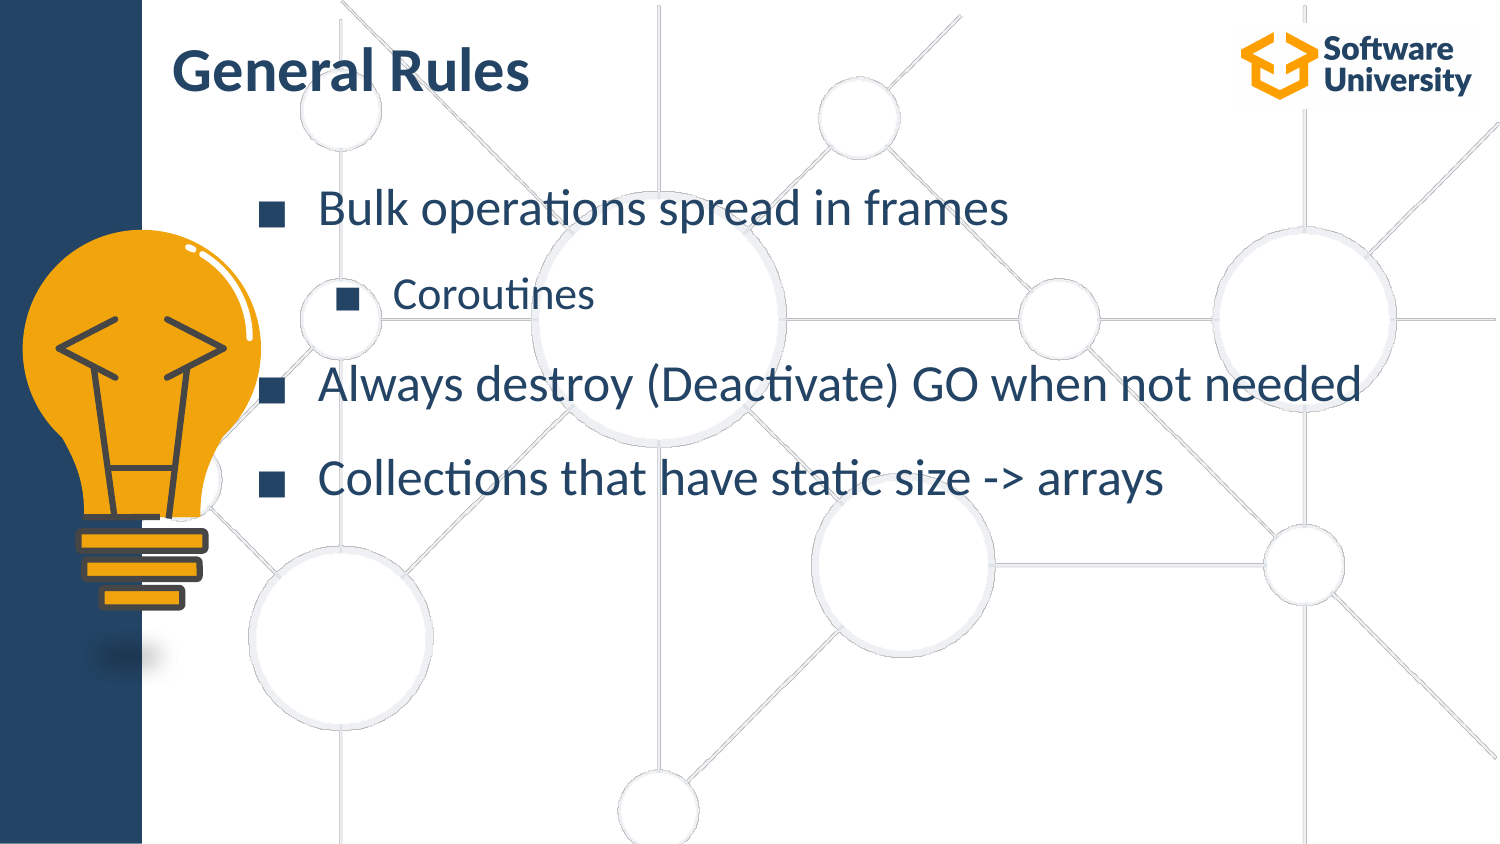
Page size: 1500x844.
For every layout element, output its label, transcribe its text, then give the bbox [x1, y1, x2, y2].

list Bulk operations spread in frames Coroutines Always destroy (Deactivate) GO when not needed Collections that have static size -> arrays [229, 137, 1476, 821]
title General Rules [159, 12, 1221, 121]
picture [142, 0, 1500, 844]
